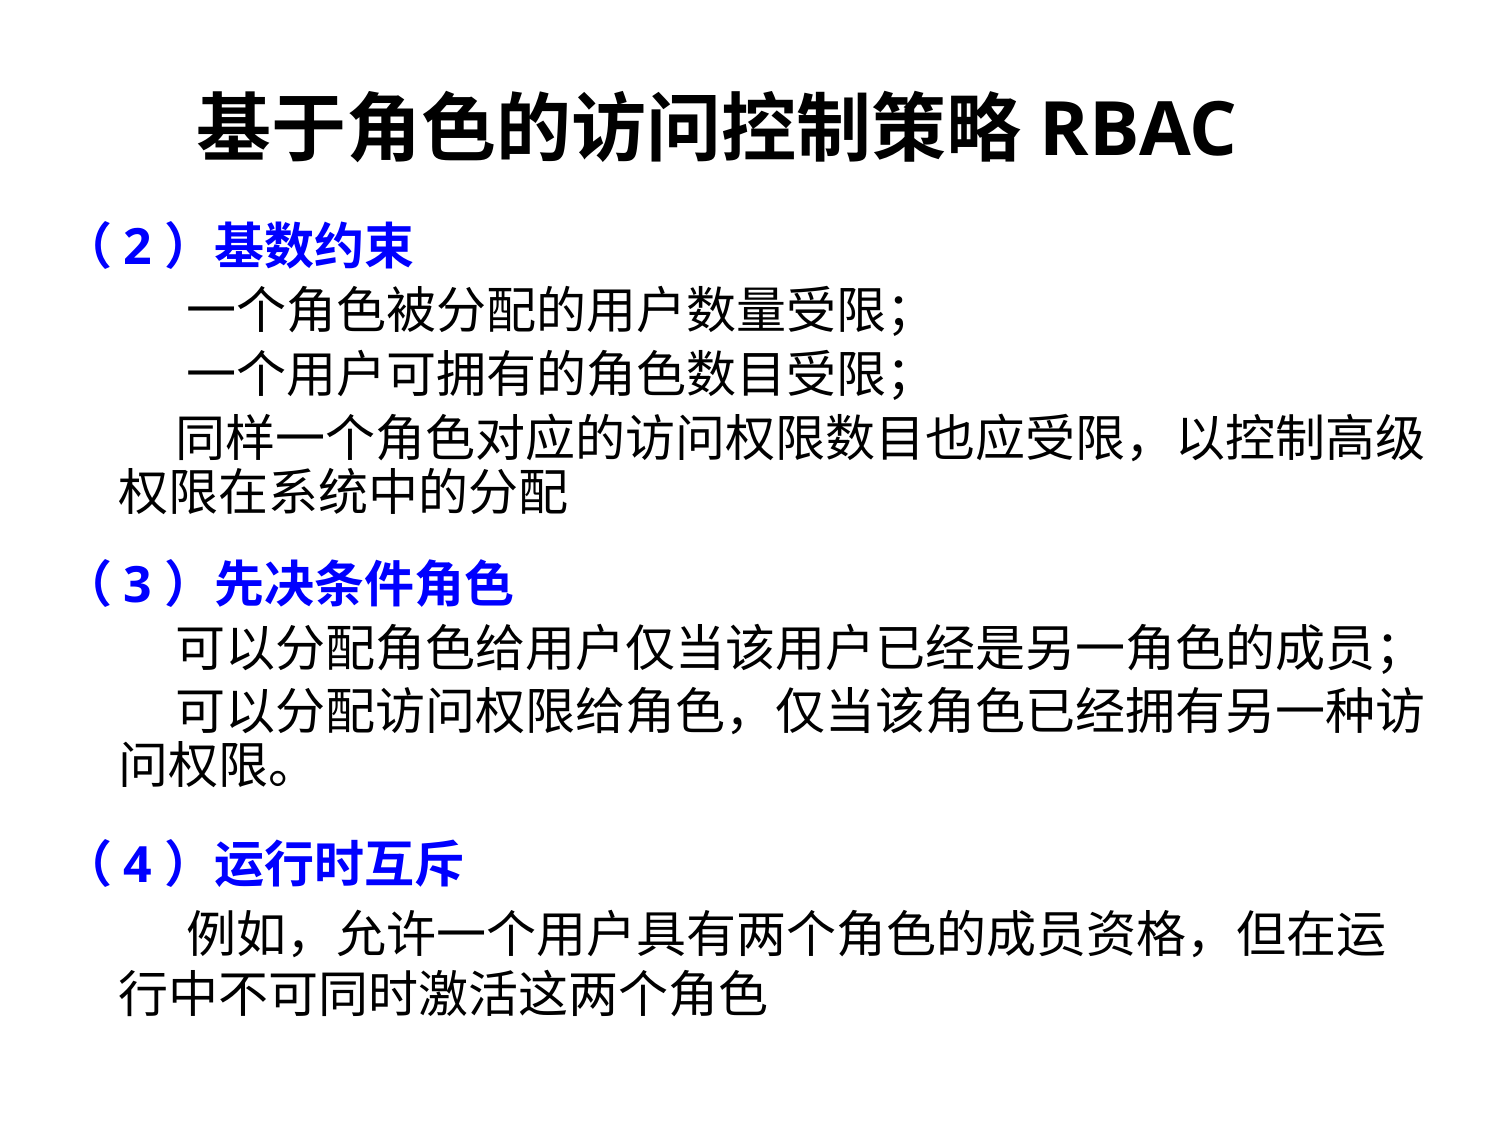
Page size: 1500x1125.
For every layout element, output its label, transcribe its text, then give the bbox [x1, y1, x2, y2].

title 基于角色的访问控制策略RBAC [30, 62, 1404, 188]
list （2）基数约束 一个角色被分配的用户数量受限； 一个用户可拥有的角色数目受限； 同样一个角色对应的访问权限数目也应受限，以控制高级权限在系统中的分配 （3）先决条件角色 可以分配角色给用户仅当该用户已经是另一角色的成员； 可以分配访问权限给角色，仅当该角色已经拥有另一种访问权限。 （4）运行时互斥 例如，允许一个用户具有两个角色的成员资格，但在运行中不可同时激活这两个角色 [46, 213, 1448, 1052]
